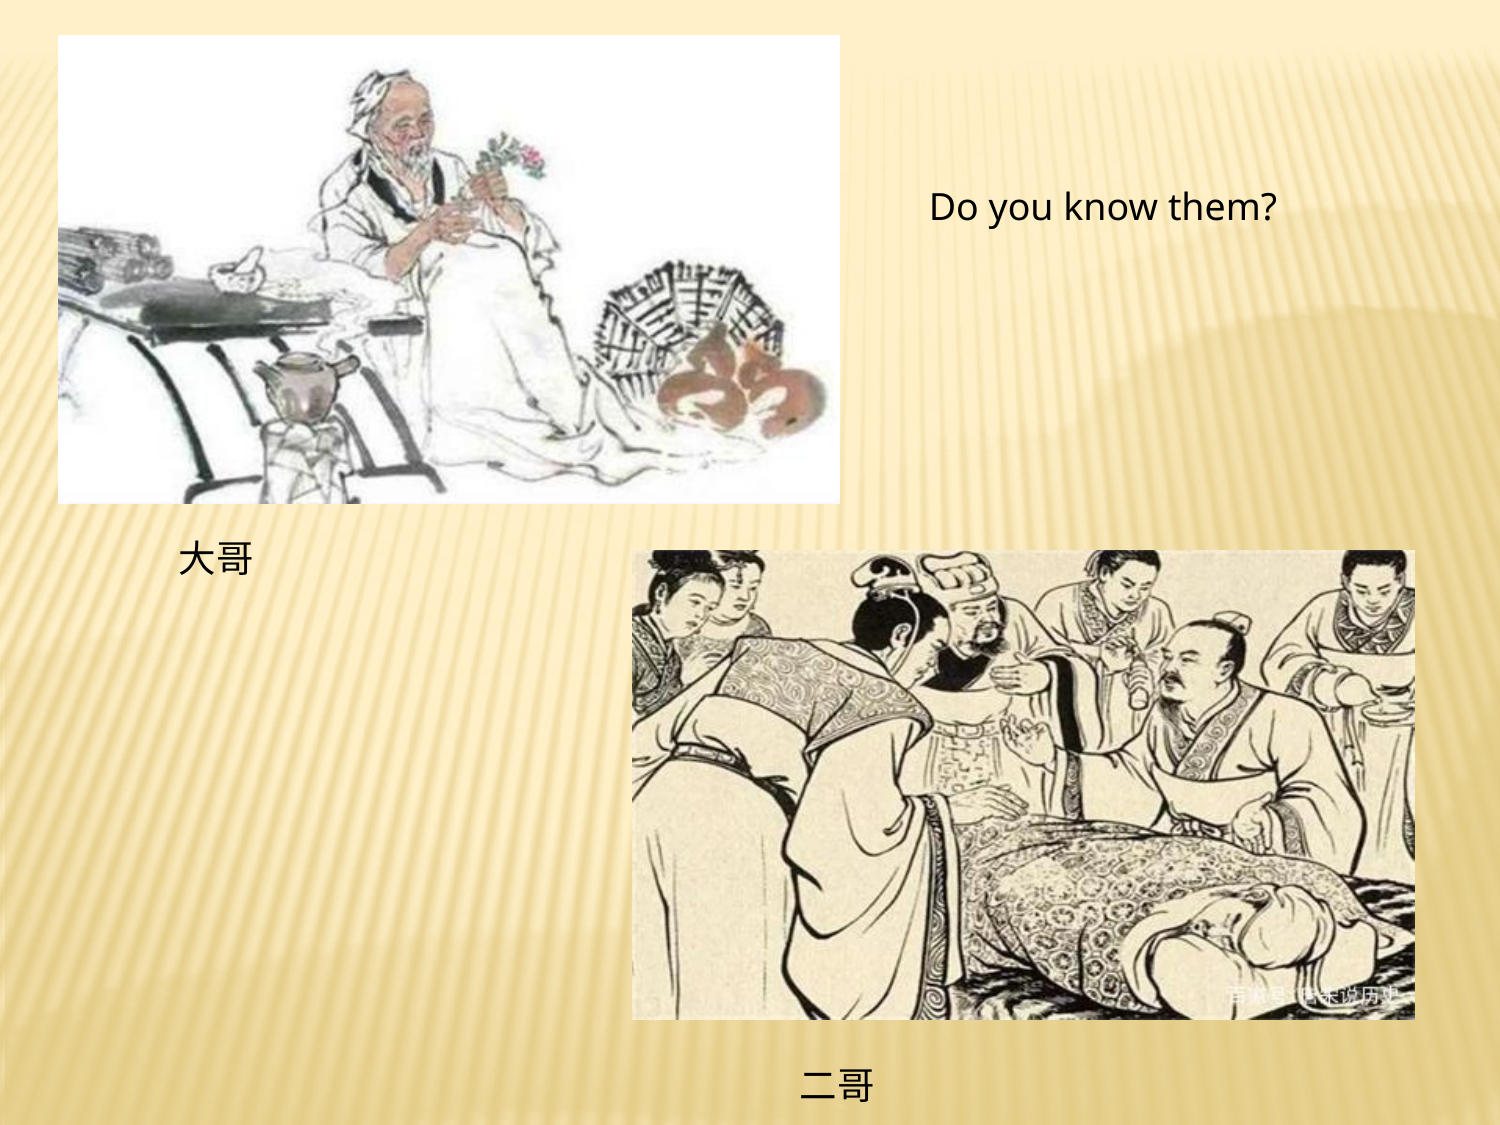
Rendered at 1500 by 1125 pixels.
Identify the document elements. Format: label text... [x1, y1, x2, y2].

text_box 大哥 [164, 527, 364, 588]
picture [58, 34, 841, 505]
text_box 二哥 [785, 1054, 903, 1125]
text_box Do you know them? [913, 175, 1336, 236]
picture [632, 550, 1415, 1020]
